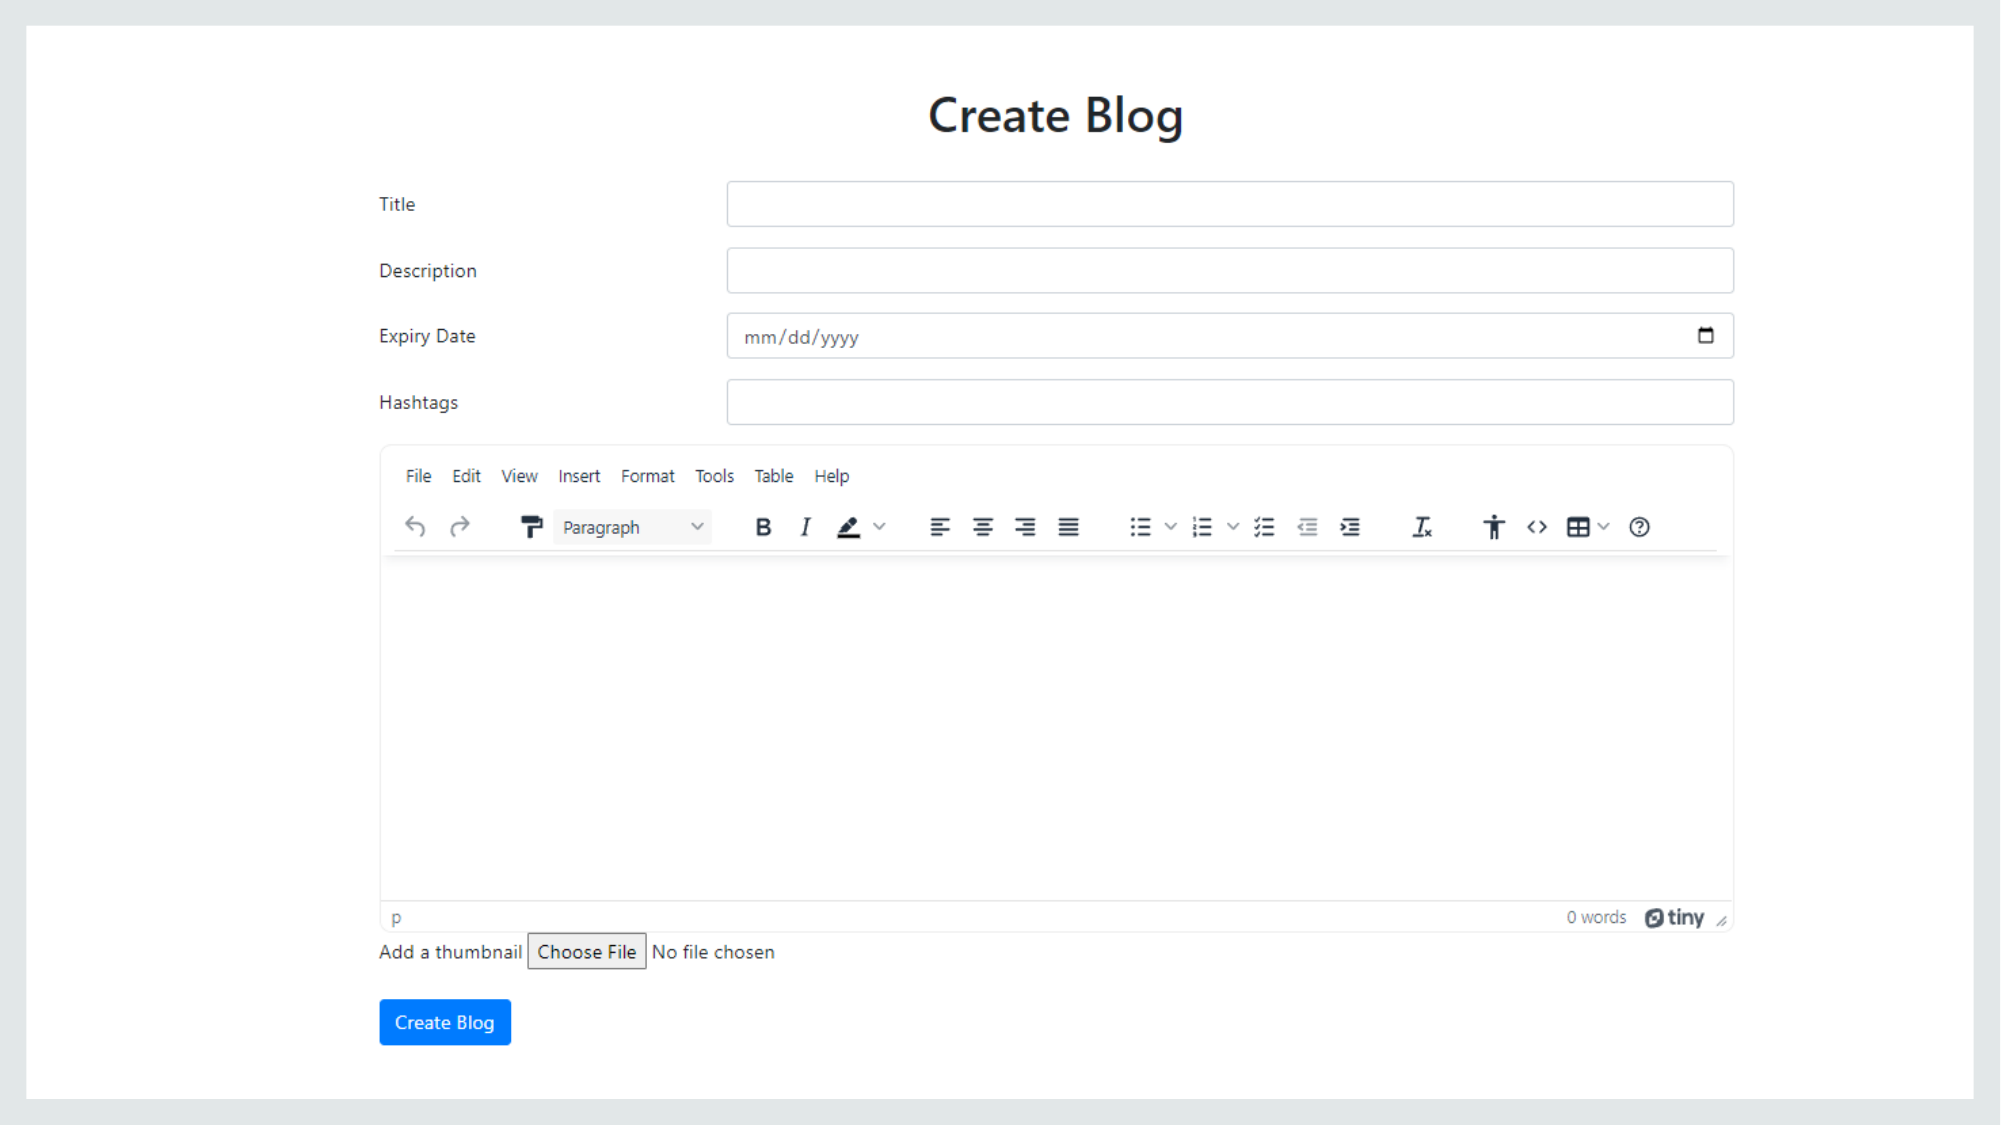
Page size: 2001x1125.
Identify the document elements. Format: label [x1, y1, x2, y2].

picture [293, 63, 1778, 1055]
